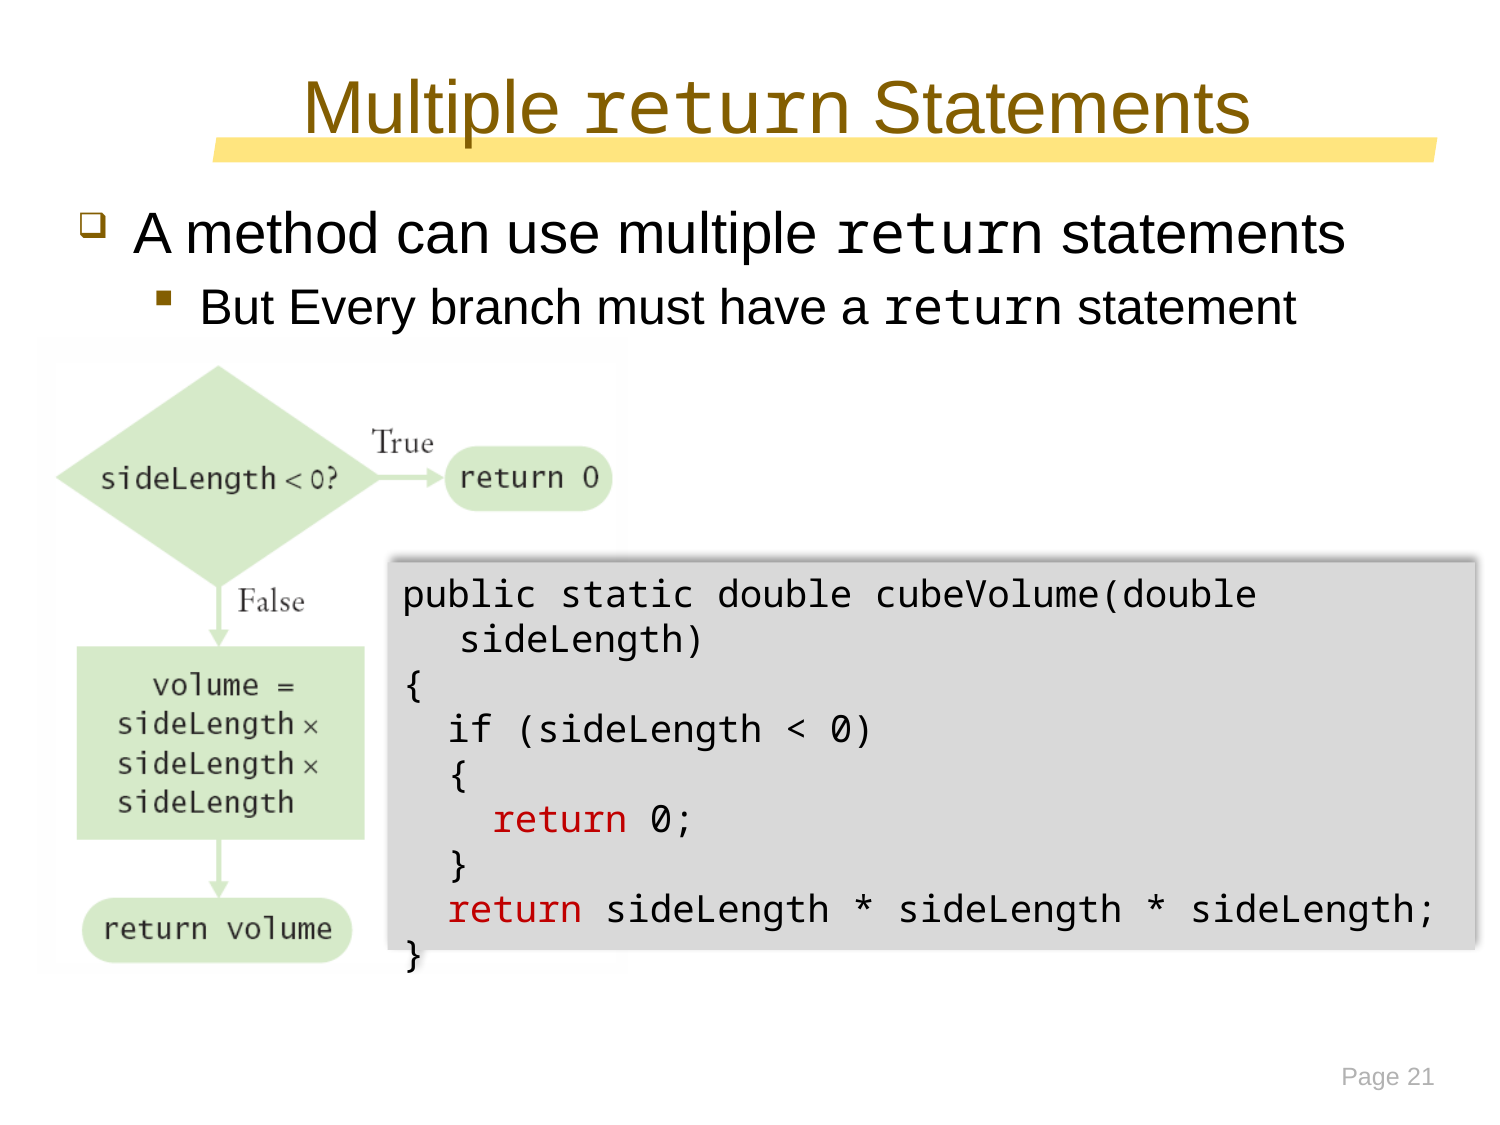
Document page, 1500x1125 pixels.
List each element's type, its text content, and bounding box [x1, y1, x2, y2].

slide_number Page 21 [1187, 1050, 1450, 1100]
list A method can use multiple return statements But Every branch must have a return statement [62, 187, 1451, 538]
picture [37, 337, 628, 974]
title Multiple return Statements [287, 44, 1451, 163]
text_box public static double cubeVolume(double sideLength) { if (sideLength < 0) { return 0; } return sideLength * sideLength * sideLength; } [632, 562, 1475, 950]
